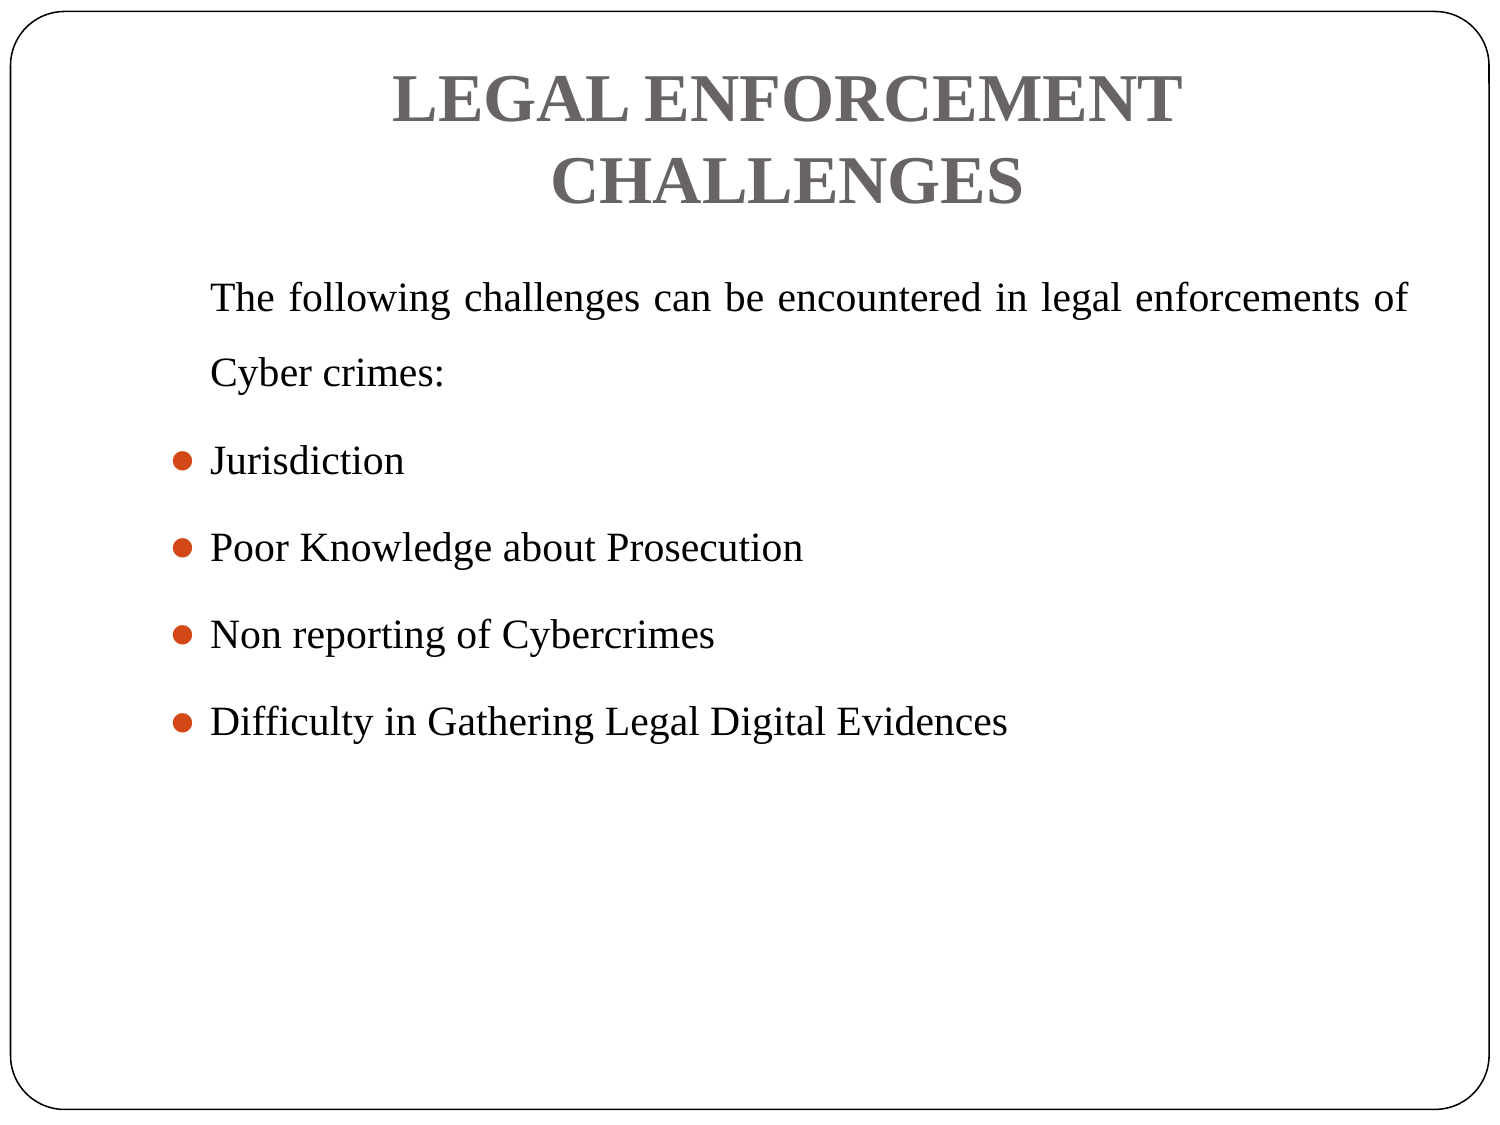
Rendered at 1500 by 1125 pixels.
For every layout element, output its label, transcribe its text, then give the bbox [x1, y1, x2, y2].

list The following challenges can be encountered in legal enforcements of Cyber crimes: Jurisdiction Poor Knowledge about Prosecution Non reporting of Cybercrimes Difficulty in Gathering Legal Digital Evidences [150, 237, 1425, 988]
title LEGAL ENFORCEMENT CHALLENGES [150, 45, 1425, 233]
